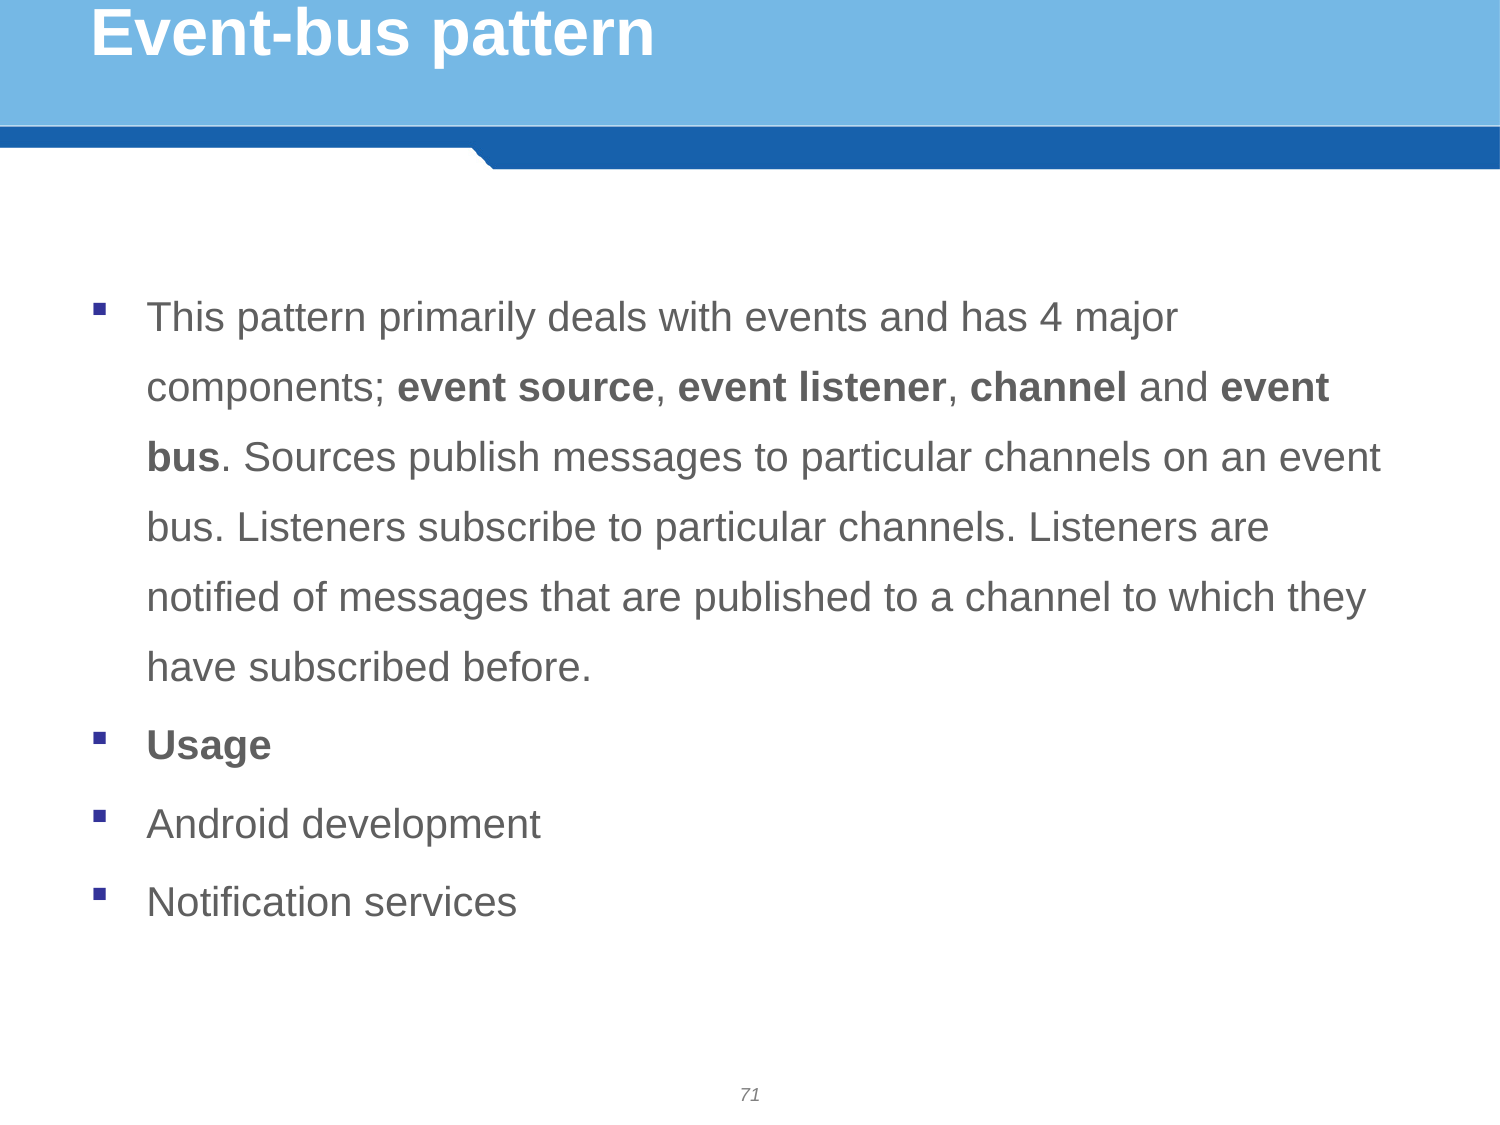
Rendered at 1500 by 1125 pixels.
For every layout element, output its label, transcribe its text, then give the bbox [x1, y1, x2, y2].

title Event-bus pattern [74, 0, 1426, 138]
picture [0, 0, 1500, 188]
list This pattern primarily deals with events and has 4 major components; event source, event listener, channel and event bus. Sources publish messages to particular channels on an event bus. Listeners subscribe to particular channels. Listeners are notified of messages that are published to a channel to which they have subscribed before. Usage Android development Notification services [74, 262, 1426, 1006]
slide_number 71 [574, 1074, 926, 1115]
